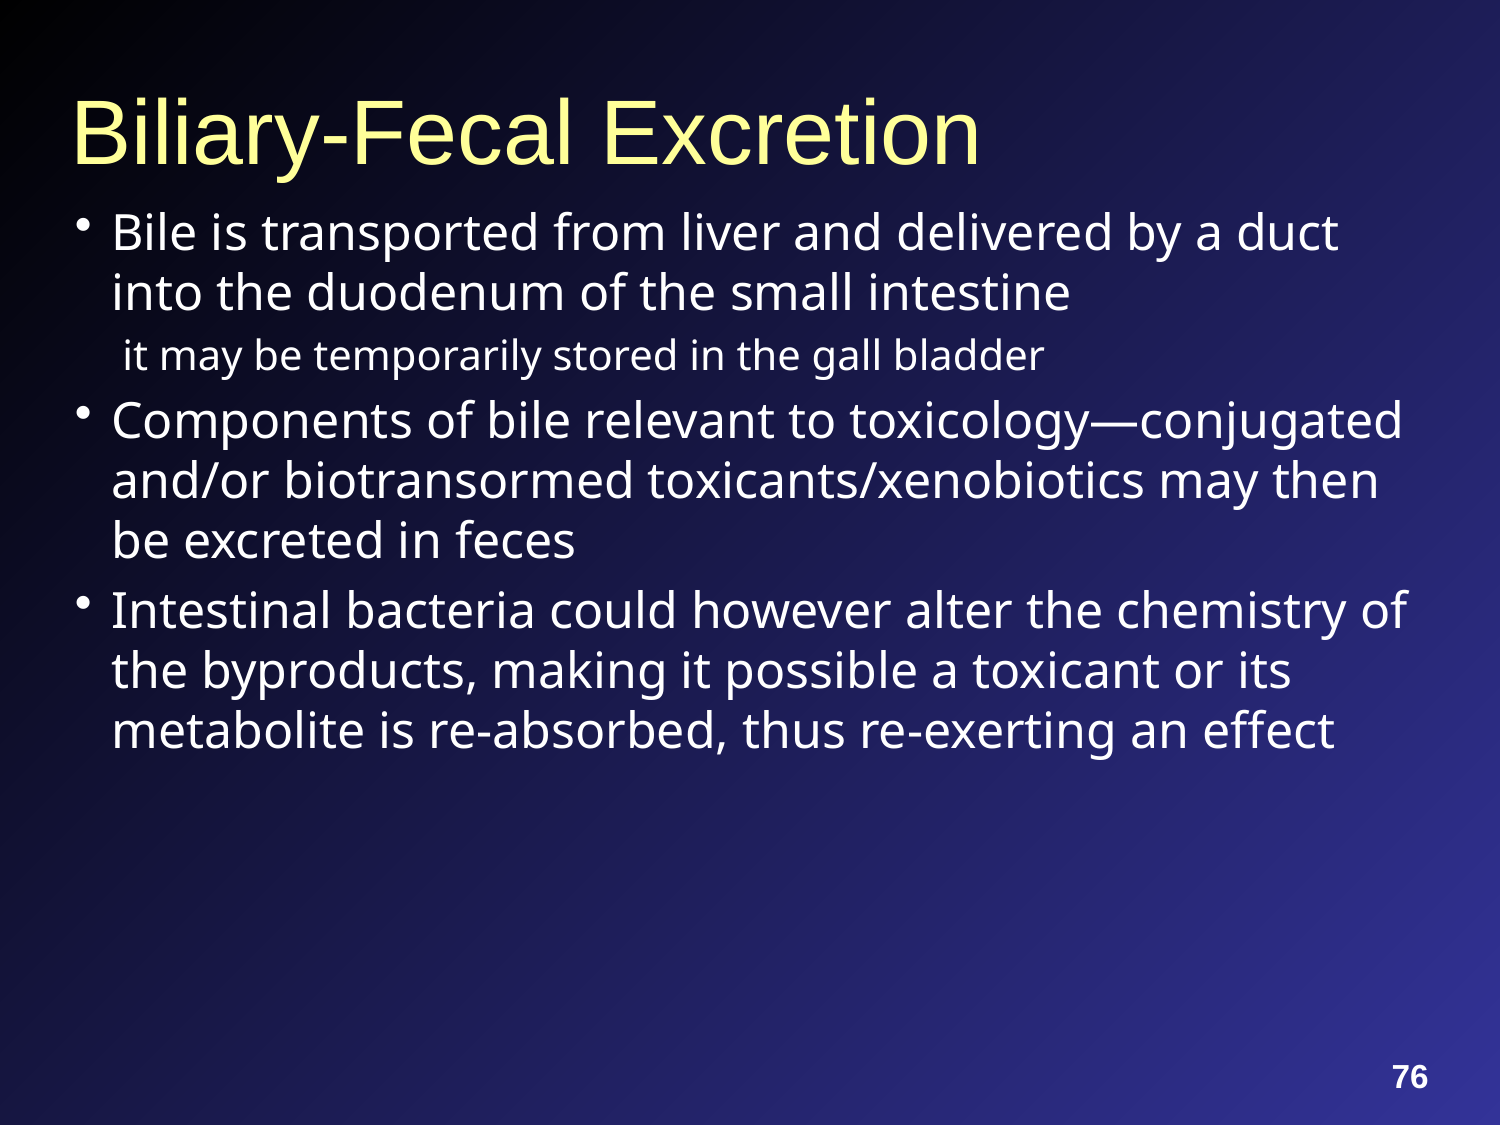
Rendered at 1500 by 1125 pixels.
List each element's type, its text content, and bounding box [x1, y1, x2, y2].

slide_number 76 [1093, 1044, 1444, 1105]
title Biliary-Fecal Excretion [55, 65, 1435, 192]
list Bile is transported from liver and delivered by a duct into the duodenum of the small intestine it may be temporarily stored in the gall bladder Components of bile relevant to toxicology—conjugated and/or biotransormed toxicants/xenobiotics may then be excreted in feces Intestinal bacteria could however alter the chemistry of the byproducts, making it possible a toxicant or its metabolite is re-absorbed, thus re-exerting an effect [59, 192, 1437, 1073]
